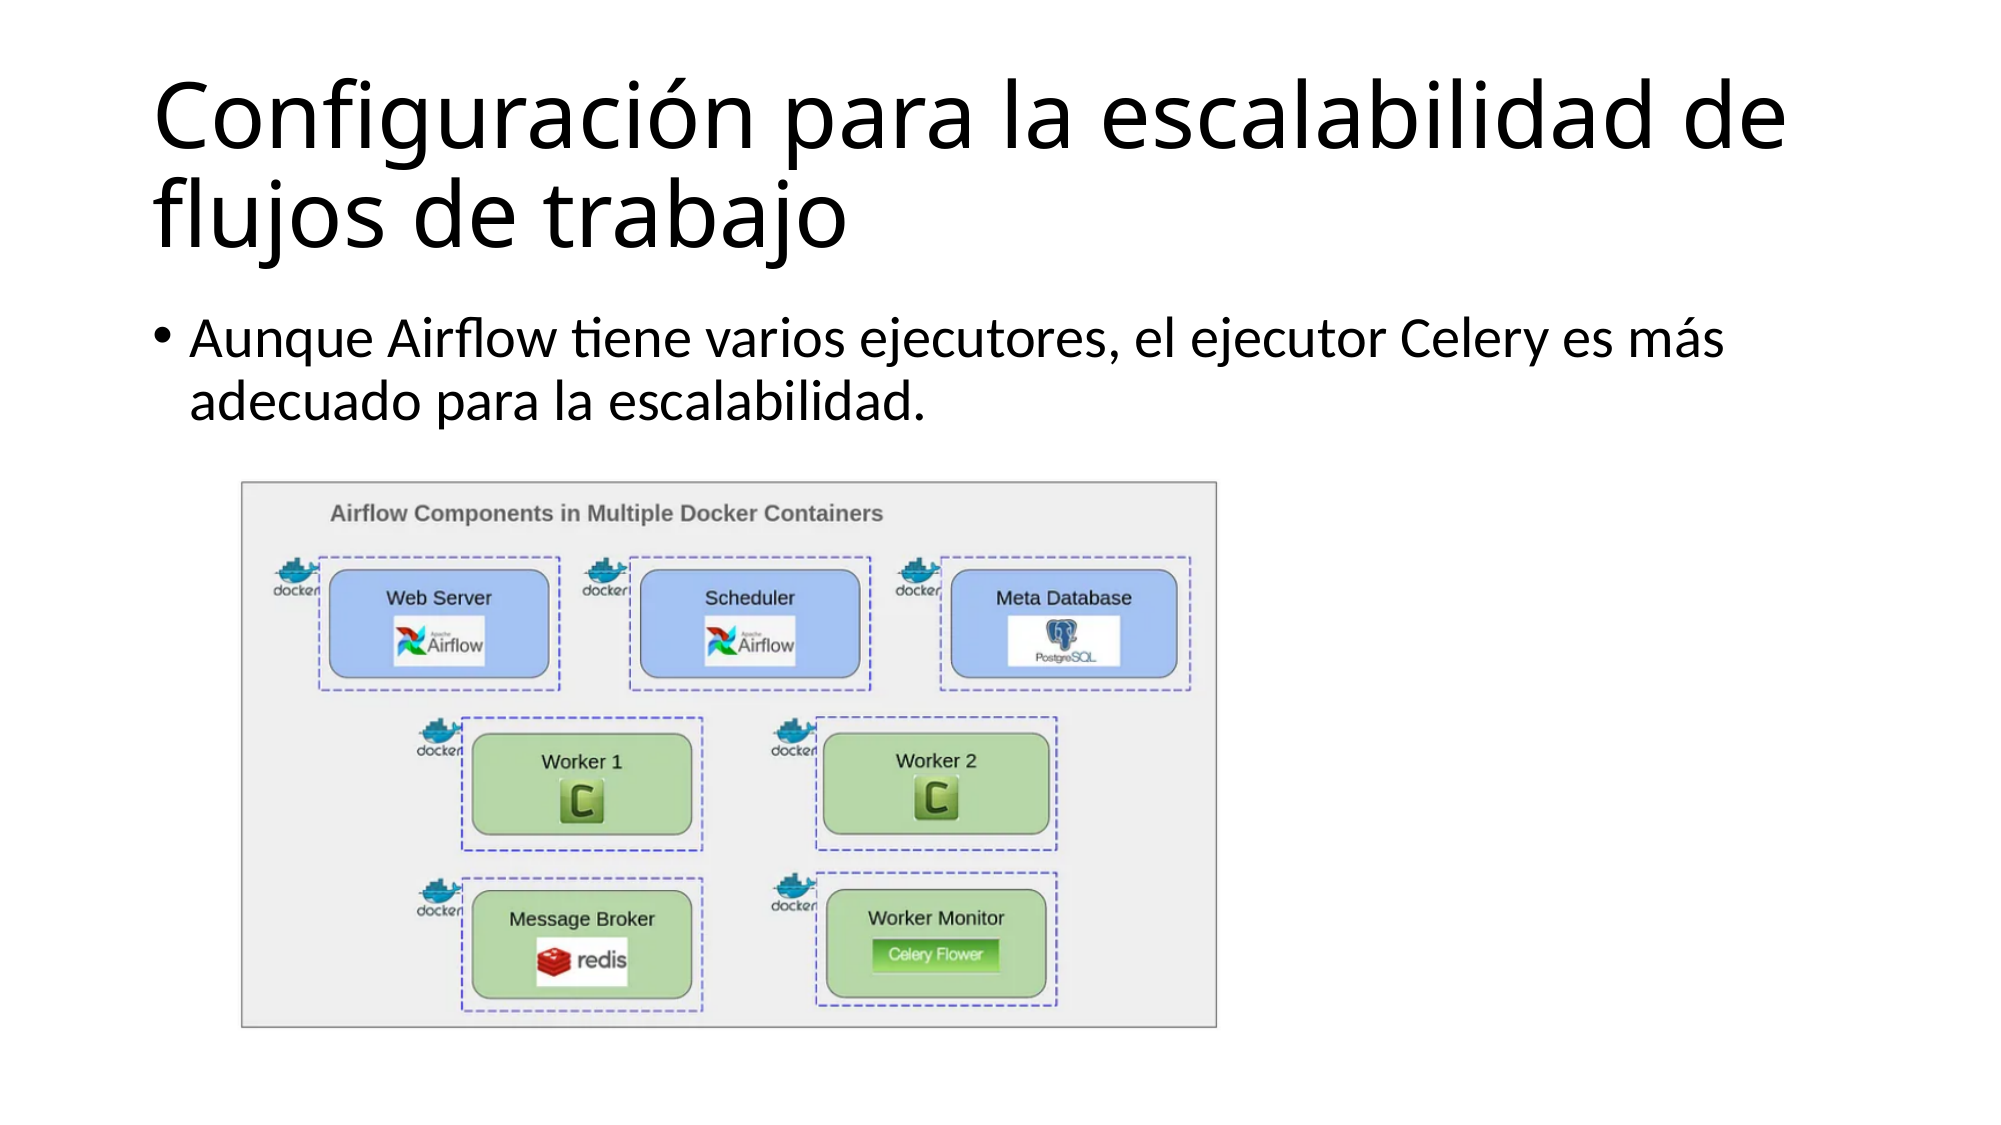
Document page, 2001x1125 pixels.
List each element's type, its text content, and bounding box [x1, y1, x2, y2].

list Aunque Airflow tiene varios ejecutores, el ejecutor Celery es más adecuado para la escalabilidad. [137, 299, 1863, 1014]
title Configuración para la escalabilidad de flujos de trabajo [137, 59, 1863, 278]
picture [232, 471, 1224, 1036]
